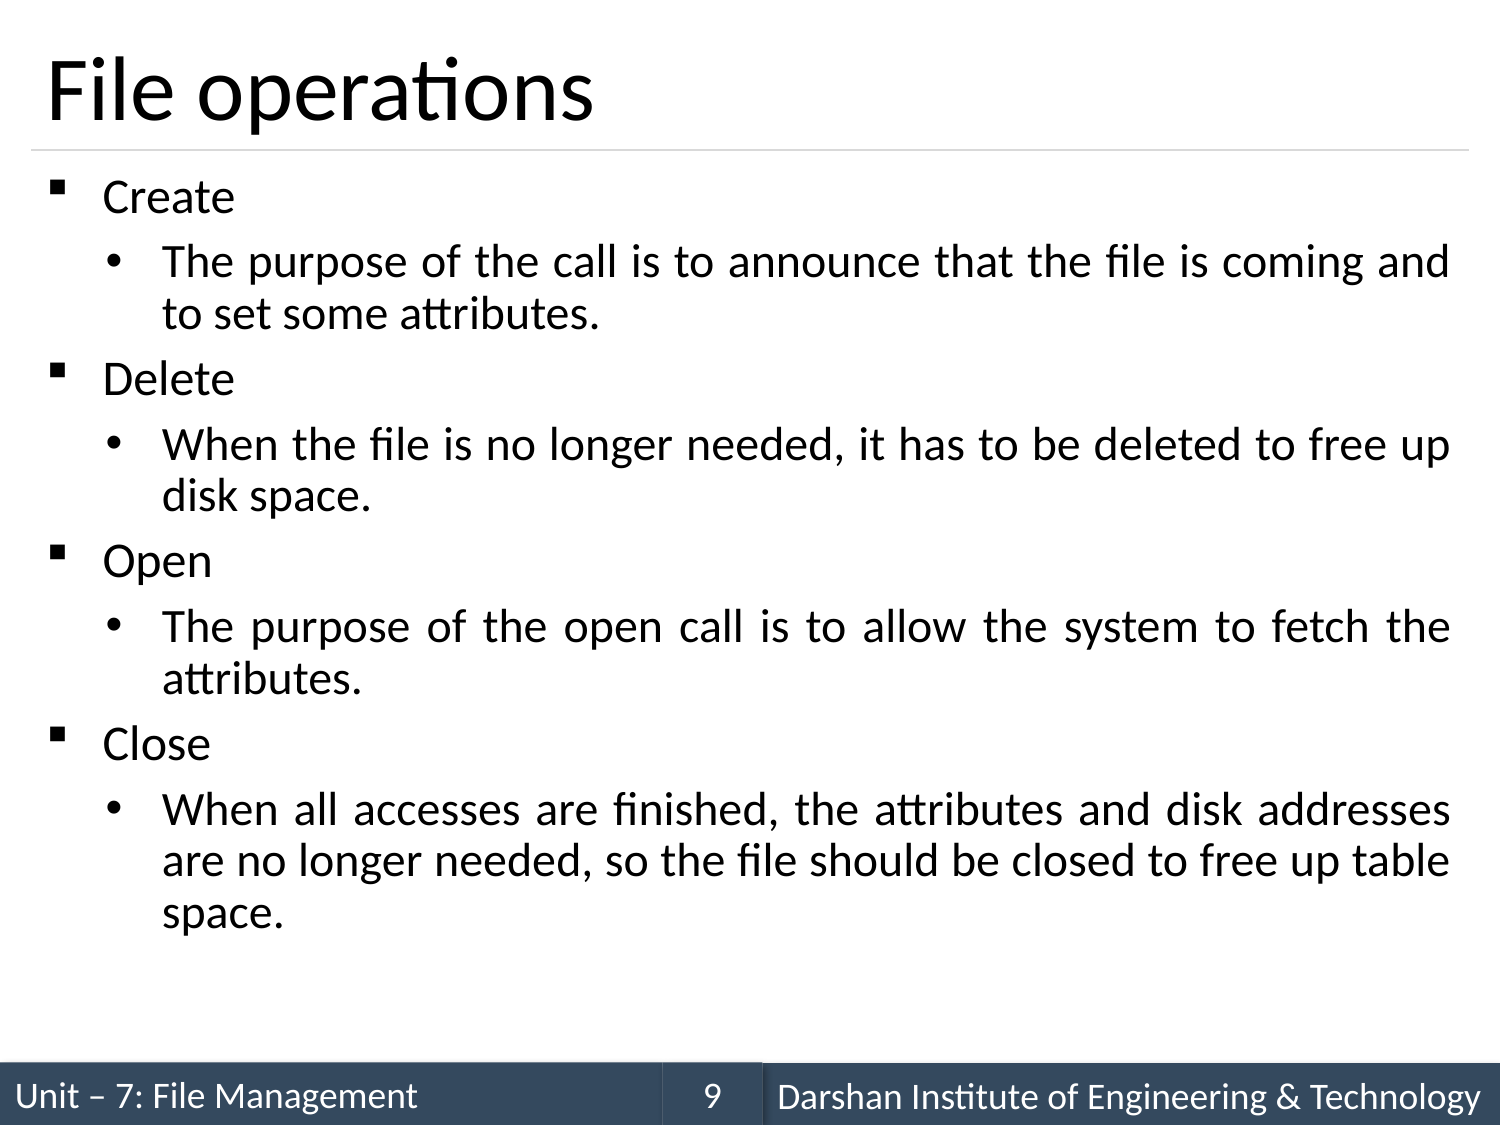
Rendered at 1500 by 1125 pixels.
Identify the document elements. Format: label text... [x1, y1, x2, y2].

title File operations [31, 17, 1469, 150]
list Create The purpose of the call is to announce that the file is coming and to set some attributes. Delete When the file is no longer needed, it has to be deleted to free up disk space. Open The purpose of the open call is to allow the system to fetch the attributes. Close When all accesses are finished, the attributes and disk addresses are no longer needed, so the file should be closed to free up table space. [31, 162, 1469, 1038]
